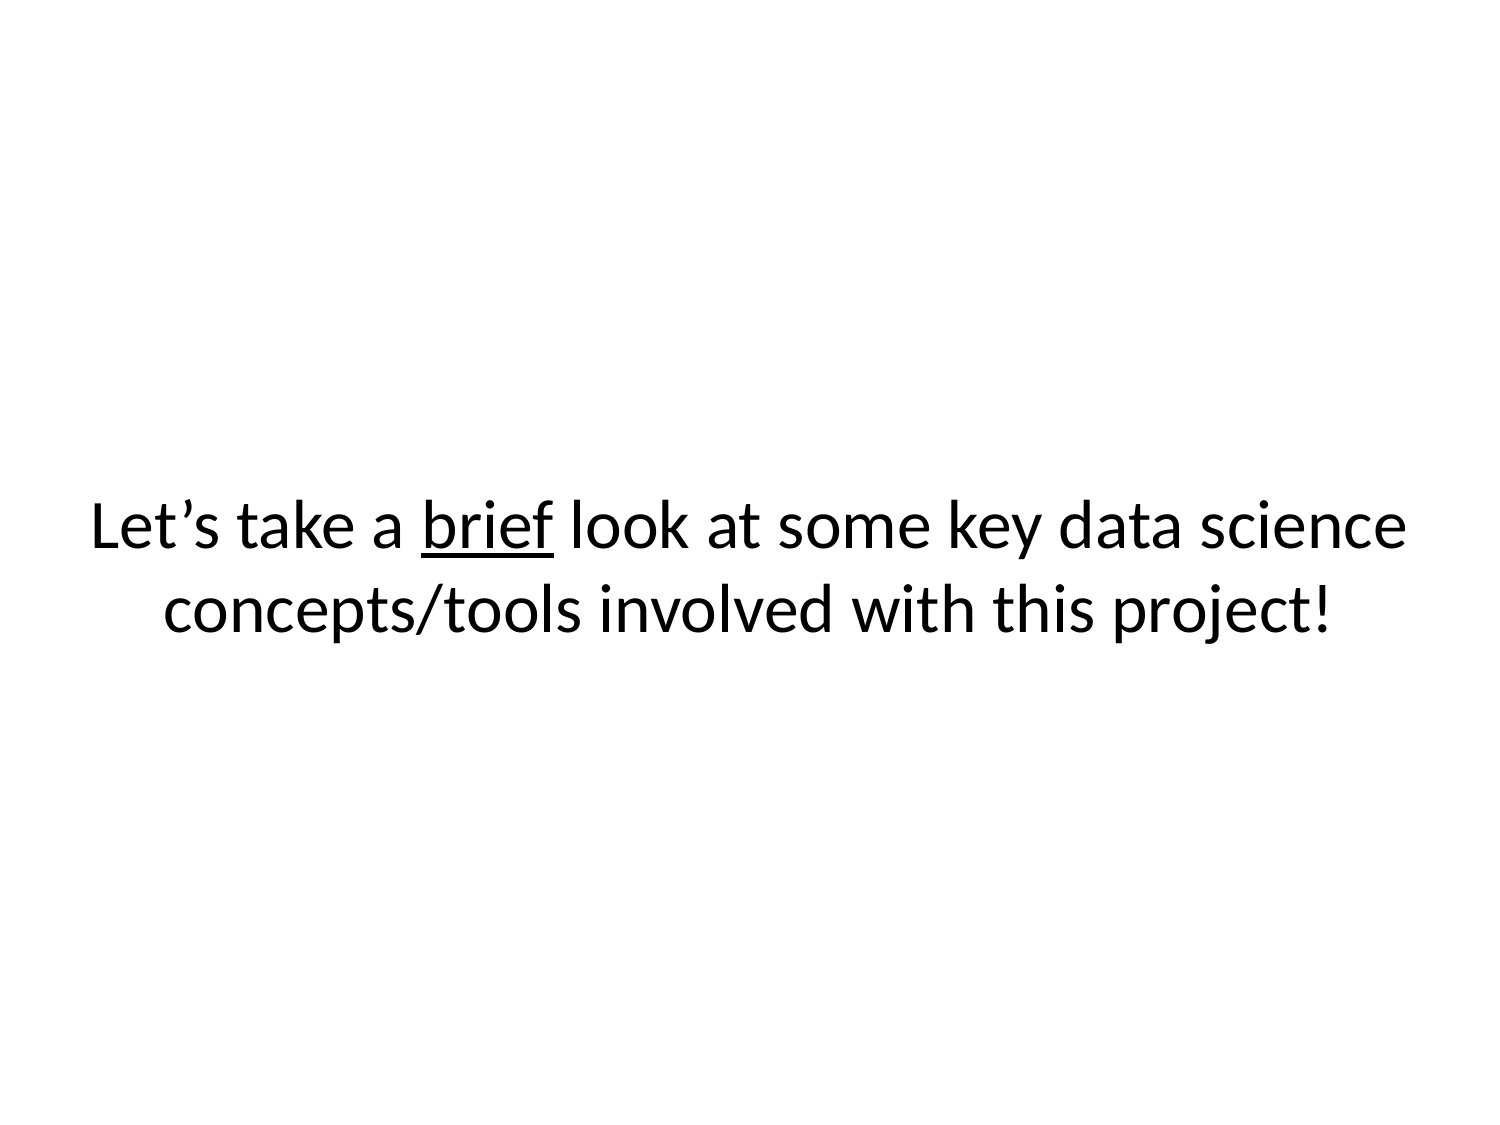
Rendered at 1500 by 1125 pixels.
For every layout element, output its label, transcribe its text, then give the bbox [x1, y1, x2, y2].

title Let’s take a brief look at some key data science concepts/tools involved with this project! [75, 468, 1425, 657]
